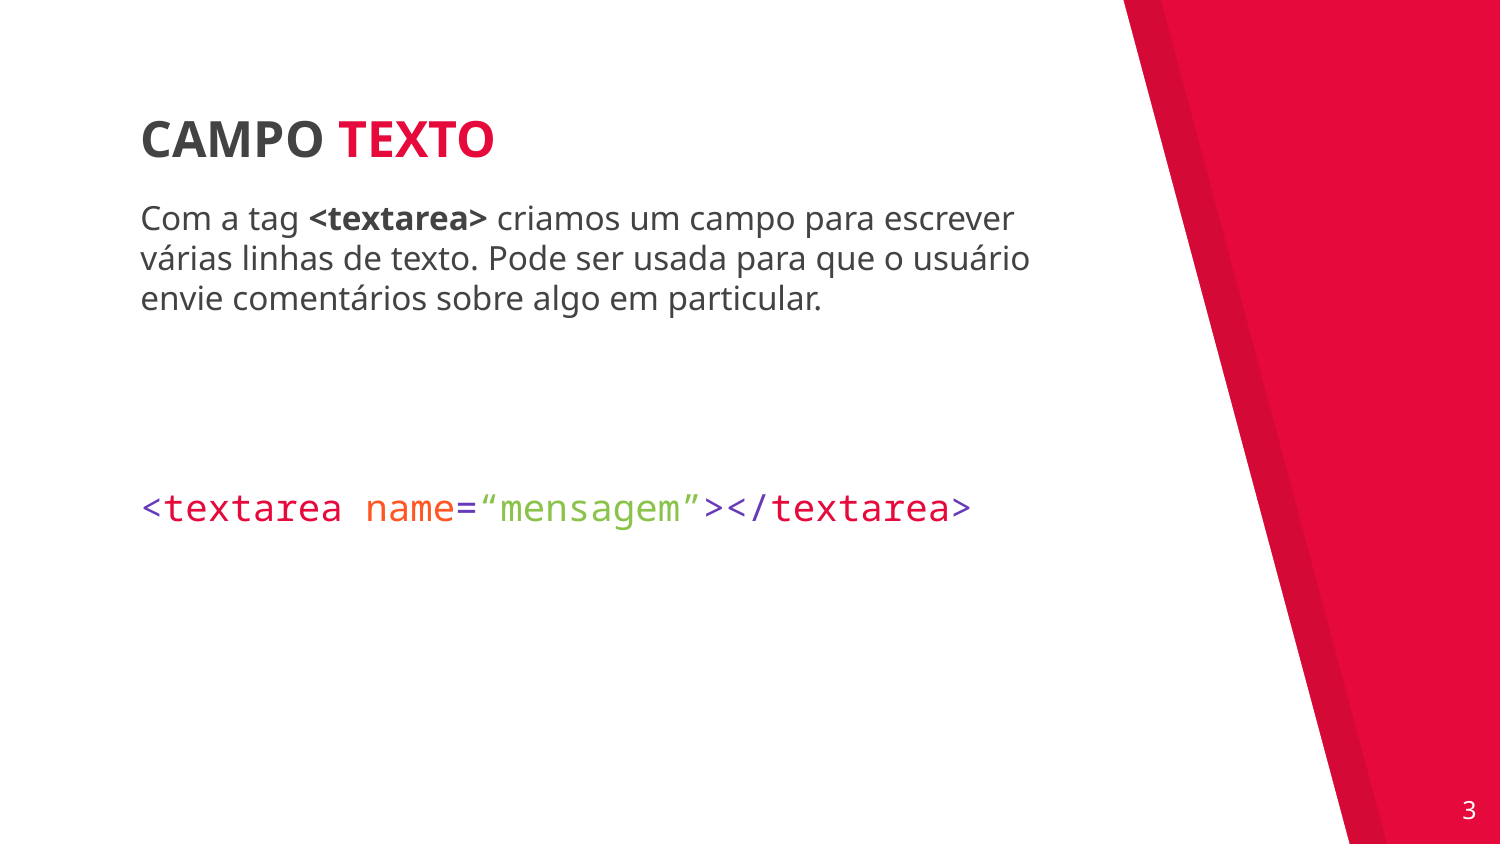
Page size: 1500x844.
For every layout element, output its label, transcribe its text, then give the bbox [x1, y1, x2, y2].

text_box CAMPO TEXTO [125, 115, 913, 182]
text_box Com a tag <textarea> criamos um campo para escrever várias linhas de texto. Pode ser usada para que o usuário envie comentários sobre algo em particular. [125, 182, 1087, 333]
text_box <textarea name=“mensagem”></textarea> [125, 468, 1111, 605]
slide_number ‹#› [1401, 779, 1492, 844]
